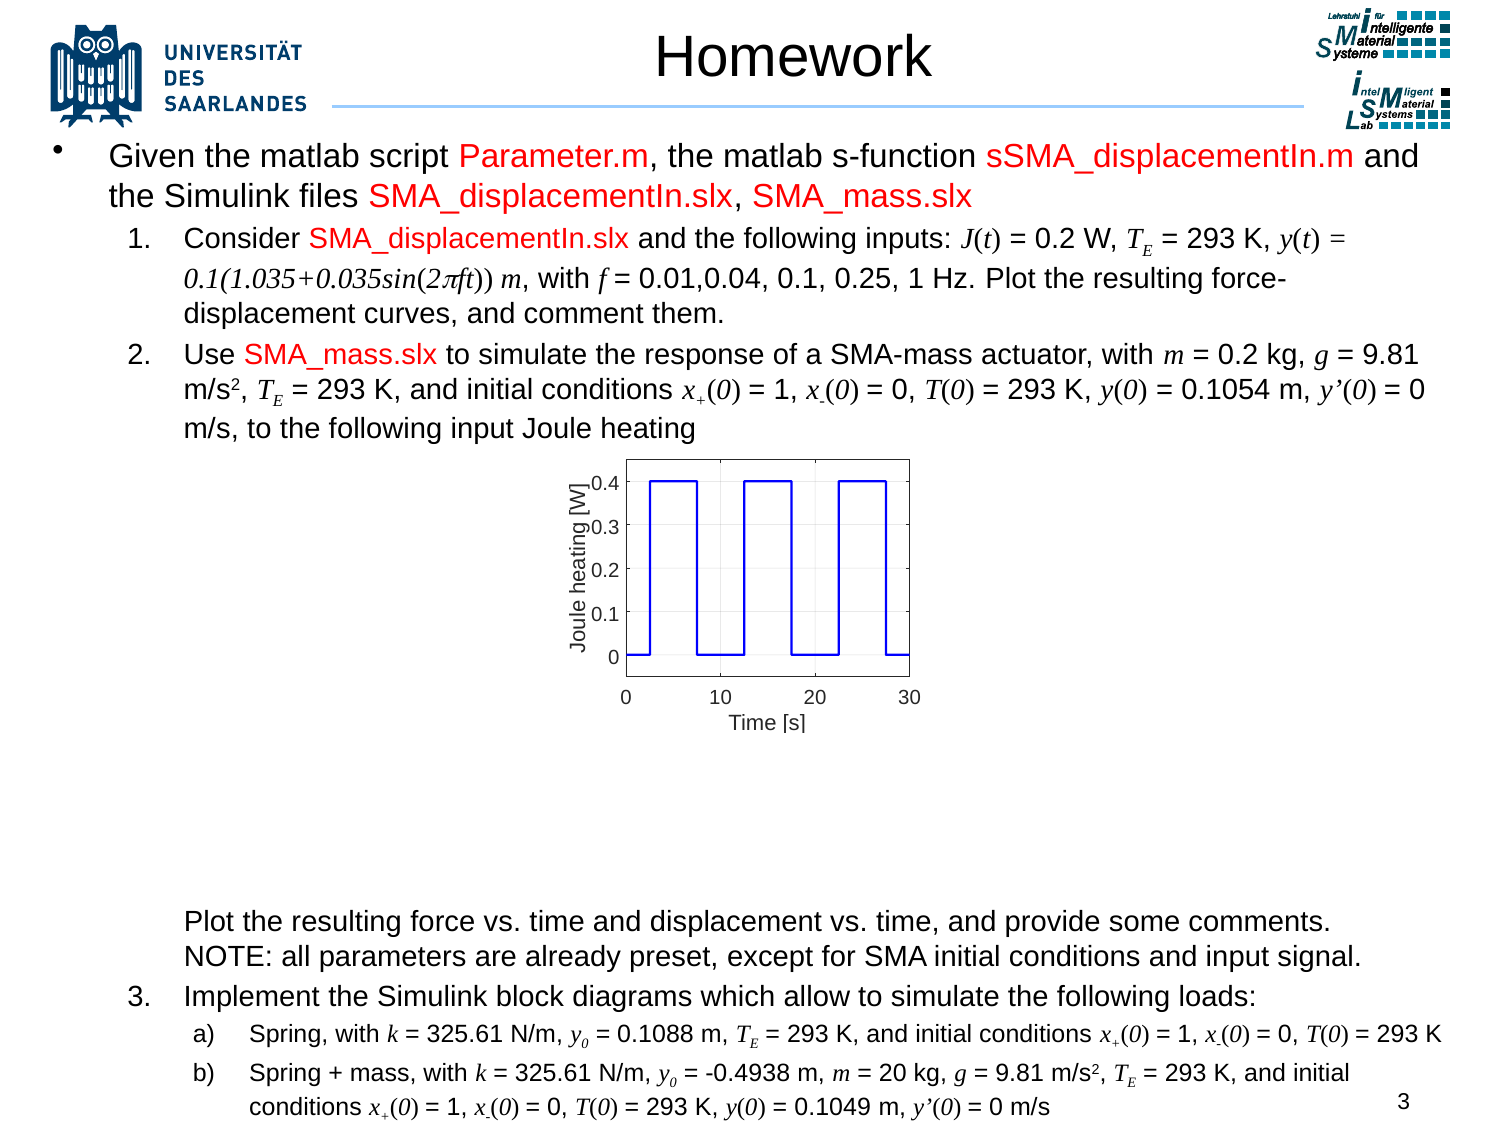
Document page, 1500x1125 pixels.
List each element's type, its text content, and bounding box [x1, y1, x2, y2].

title Homework [350, 0, 1238, 107]
picture [562, 437, 946, 733]
list Given the matlab script Parameter.m, the matlab s-function sSMA_displacementIn.m and the Simulink files SMA_displacementIn.slx, SMA_mass.slx Consider SMA_displacementIn.slx and the following inputs: J(t) = 0.2 W, TE = 293 K, y(t) = 0.1(1.035+0.035sin(2pft)) m, with f = 0.01,0.04, 0.1, 0.25, 1 Hz. Plot the resulting force-displacement curves, and comment them. Use SMA_mass.slx to simulate the response of a SMA-mass actuator, with m = 0.2 kg, g = 9.81 m/s2, TE = 293 K, and initial conditions x+(0) = 1, x-(0) = 0, T(0) = 293 K, y(0) = 0.1054 m, y’(0) = 0 m/s, to the following input Joule heating Plot the resulting force vs. time and displacement vs. time, and provide some comments. NOTE: all parameters are already preset, except for SMA initial conditions and input signal. Implement the Simulink block diagrams which allow to simulate the following loads: Spring, with k = 325.61 N/m, y0 = 0.1088 m, TE = 293 K, and initial conditions x+(0) = 1, x-(0) = 0, T(0) = 293 K Spring + mass, with k = 325.61 N/m, y0 = -0.4938 m, m = 20 kg, g = 9.81 m/s2, TE = 293 K, and initial conditions x+(0) = 1, x-(0) = 0, T(0) = 293 K, y(0) = 0.1049 m, y’(0) = 0 m/s For each case, simulate the response to the above Joule heating input, and provide comments. Consider the SMA – spring actuator of exercise 3.a. Repeat the simulation with TE = T(0) = 273 K. How does the displacement performance change? How do we need to modify the joule heating input to obtain the same displacement as in 3.a? Show simulation results and comment. [37, 126, 1463, 1125]
